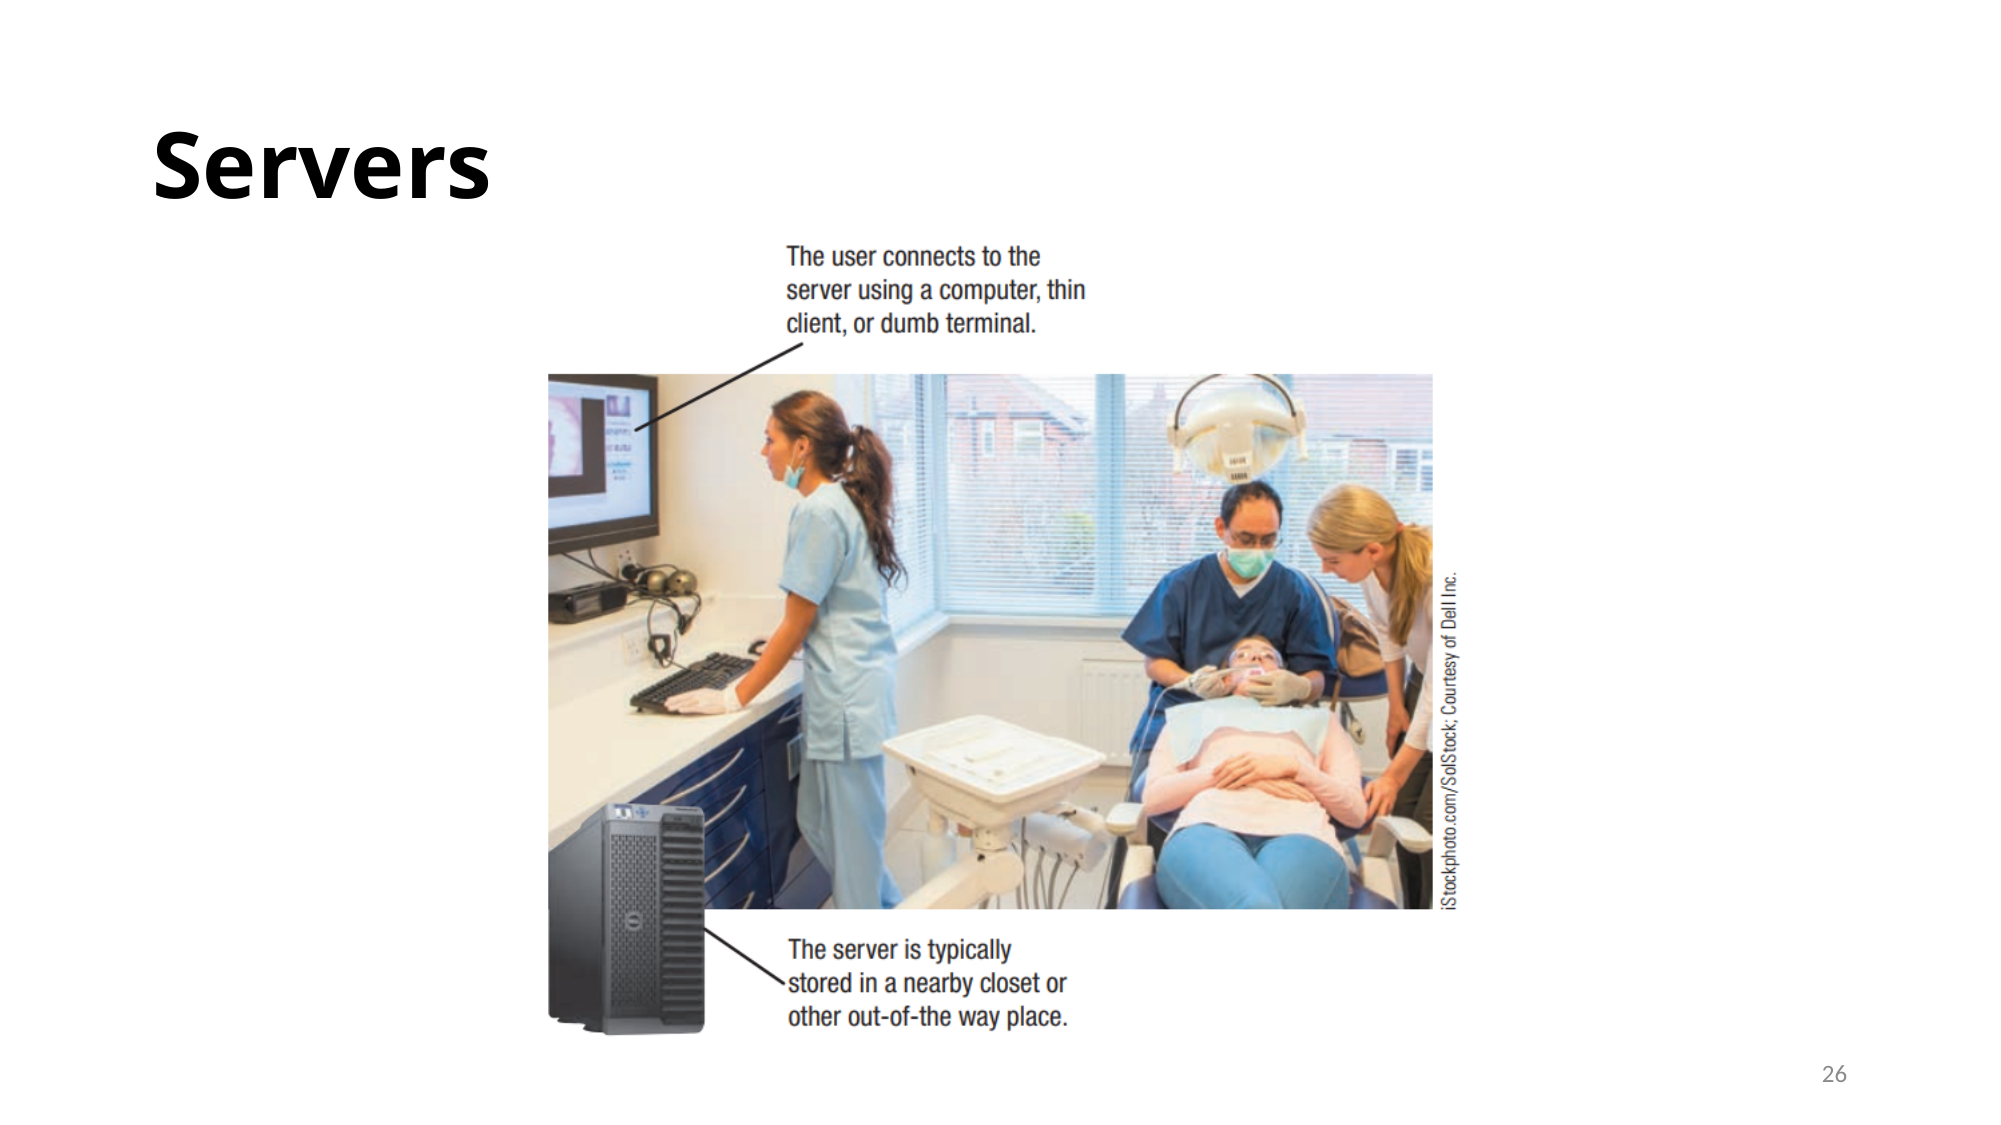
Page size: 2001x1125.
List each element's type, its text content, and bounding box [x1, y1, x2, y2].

slide_number 26 [1412, 1042, 1863, 1103]
title Servers [137, 59, 1863, 278]
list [527, 235, 1473, 1066]
